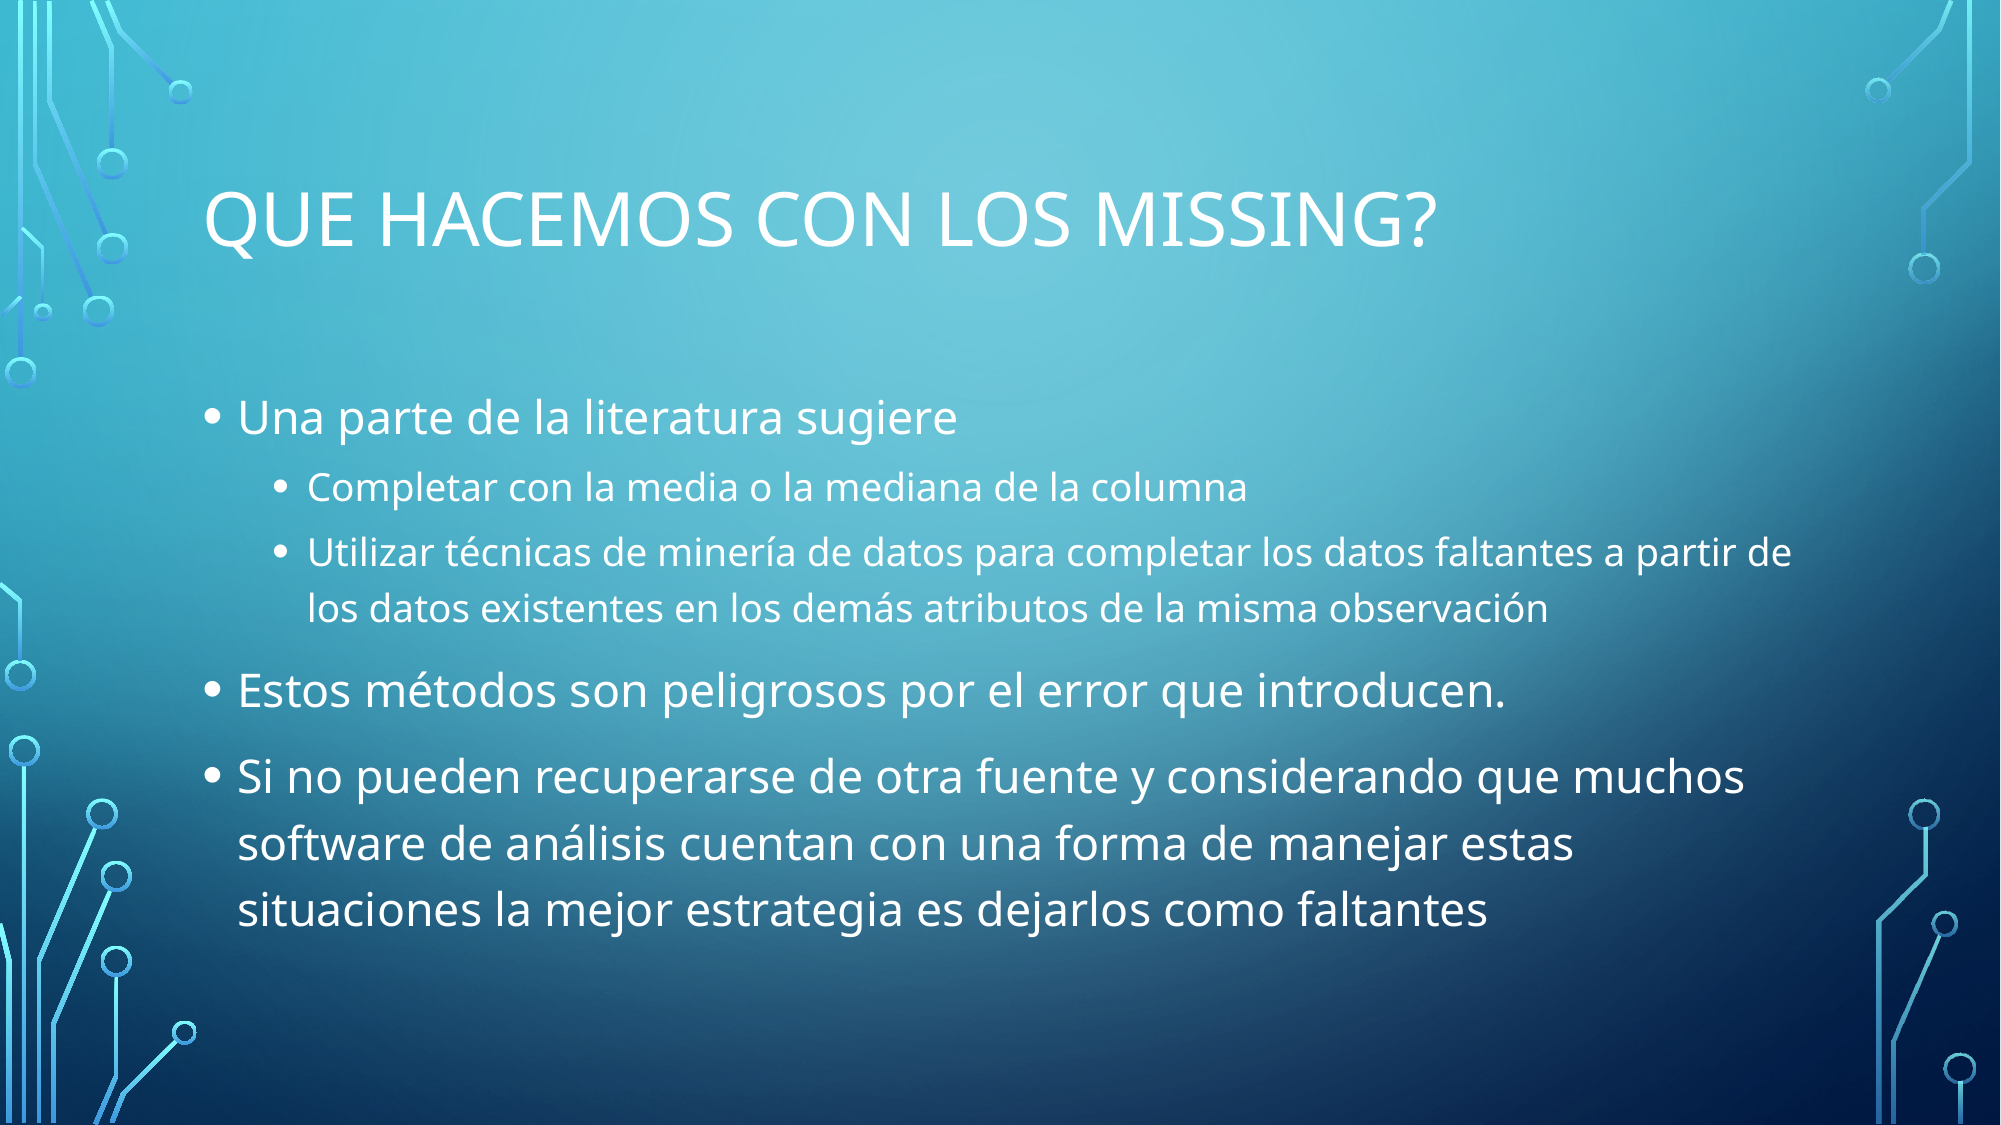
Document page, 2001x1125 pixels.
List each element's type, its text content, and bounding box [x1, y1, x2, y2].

title Que hacemos con los missing? [187, 101, 1813, 344]
list Una parte de la literatura sugiere Completar con la media o la mediana de la columna Utilizar técnicas de minería de datos para completar los datos faltantes a partir de los datos existentes en los demás atributos de la misma observación Estos métodos son peligrosos por el error que introducen. Si no pueden recuperarse de otra fuente y considerando que muchos software de análisis cuentan con una forma de manejar estas situaciones la mejor estrategia es dejarlos como faltantes [187, 369, 1813, 950]
